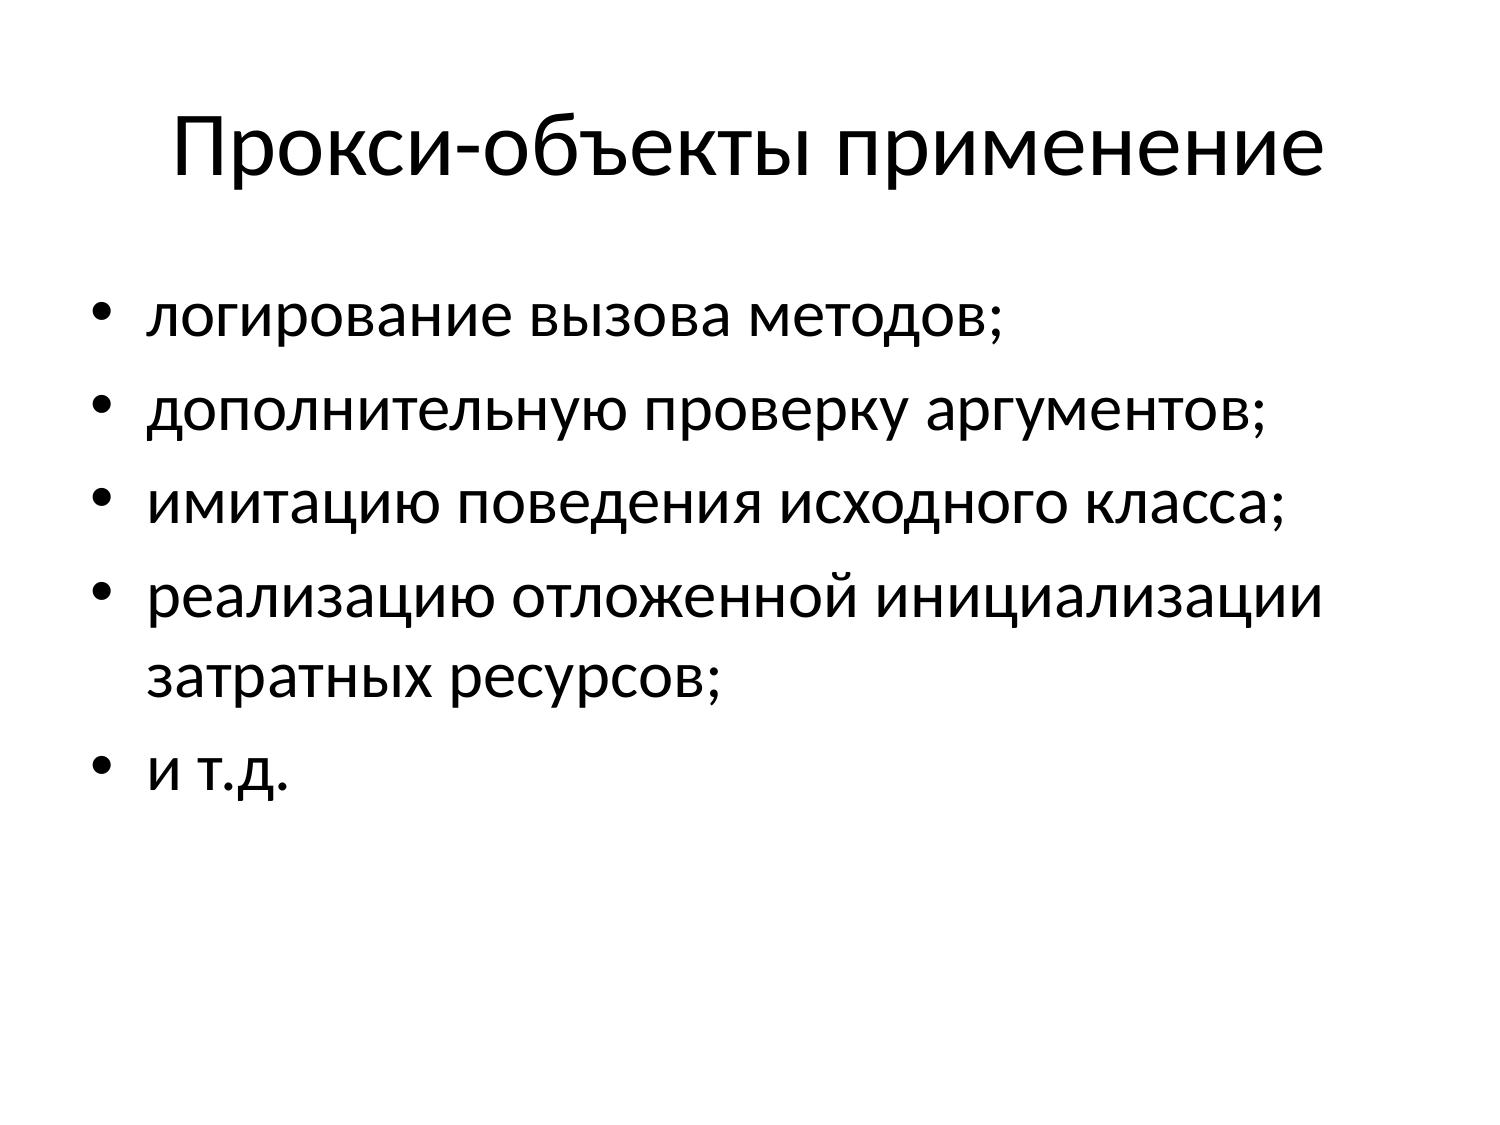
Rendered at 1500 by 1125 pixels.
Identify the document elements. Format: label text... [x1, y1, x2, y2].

list логирование вызова методов; дополнительную проверку аргументов; имитацию поведения исходного класса; реализацию отложенной инициализации затратных ресурсов; и т.д. [75, 262, 1425, 1005]
title Прокси-объекты применение [75, 45, 1425, 233]
